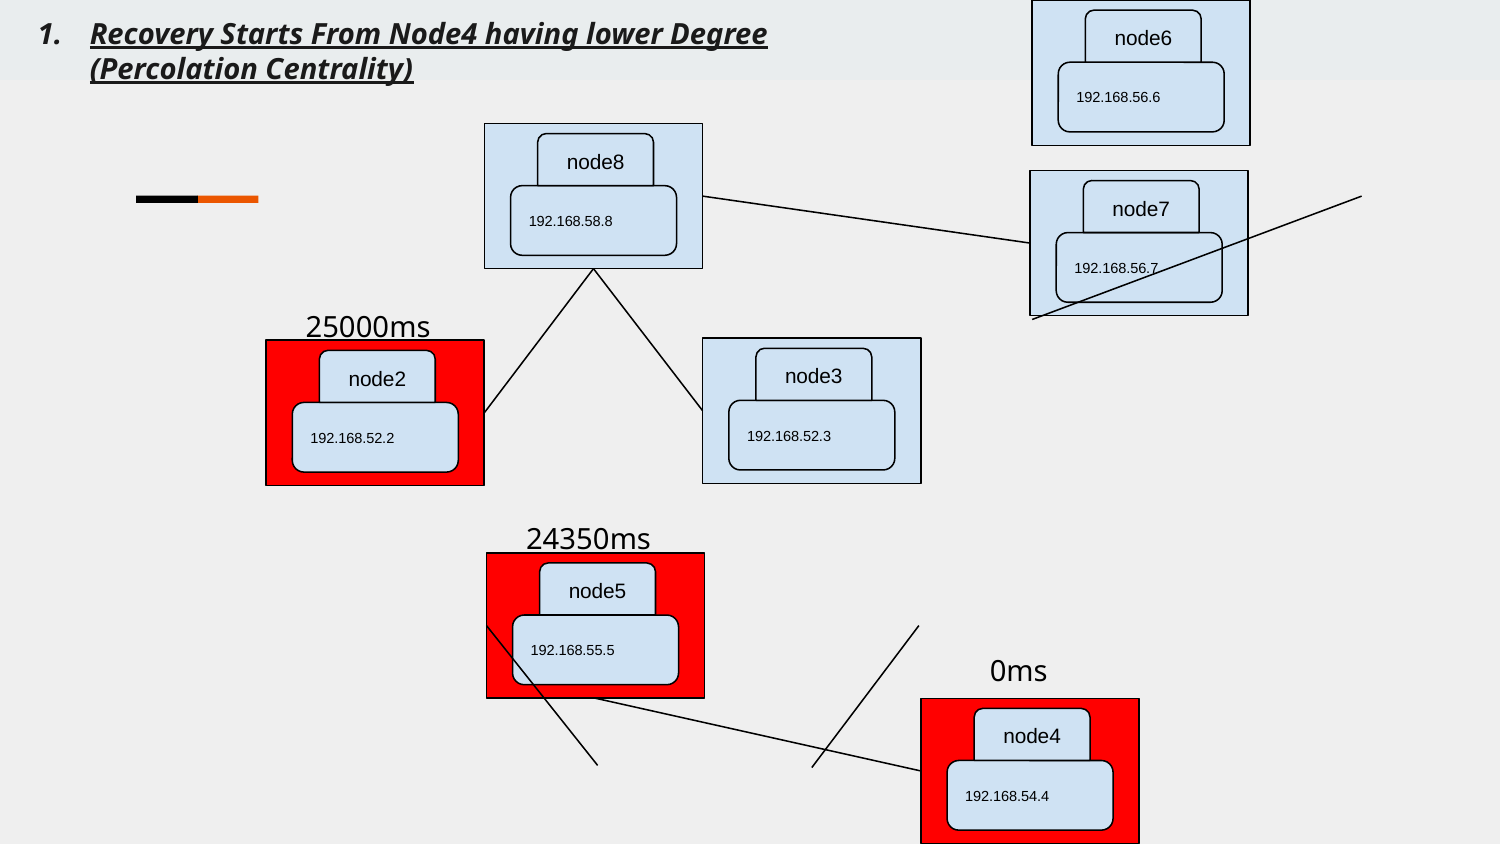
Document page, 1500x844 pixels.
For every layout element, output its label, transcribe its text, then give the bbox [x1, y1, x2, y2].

text_box [1030, 170, 1249, 316]
text_box [486, 552, 705, 699]
text_box node4 [974, 708, 1091, 761]
text_box [702, 338, 921, 484]
text_box 192.168.56.6 [1058, 62, 1225, 132]
text_box [266, 340, 485, 486]
text_box node3 [755, 348, 872, 401]
text_box node8 [537, 133, 654, 186]
text_box 192.168.56.7 [1056, 232, 1223, 303]
text_box [484, 124, 703, 269]
text_box 192.168.55.5 [512, 615, 679, 685]
text_box 192.168.52.2 [292, 402, 459, 473]
text_box Recovery Starts From Node4 having lower Degree (Percolation Centrality) [0, 0, 862, 124]
text_box 192.168.54.4 [947, 760, 1114, 831]
text_box node2 [319, 350, 436, 403]
text_box node7 [1083, 180, 1200, 233]
text_box 0ms [975, 637, 1108, 689]
text_box 25000ms [290, 293, 464, 341]
text_box [1032, 0, 1251, 146]
text_box node6 [1085, 10, 1202, 63]
text_box [920, 698, 1140, 844]
text_box 192.168.52.3 [728, 400, 895, 470]
text_box 24350ms [511, 505, 685, 553]
text_box node5 [539, 562, 656, 615]
text_box 192.168.58.8 [510, 185, 677, 256]
